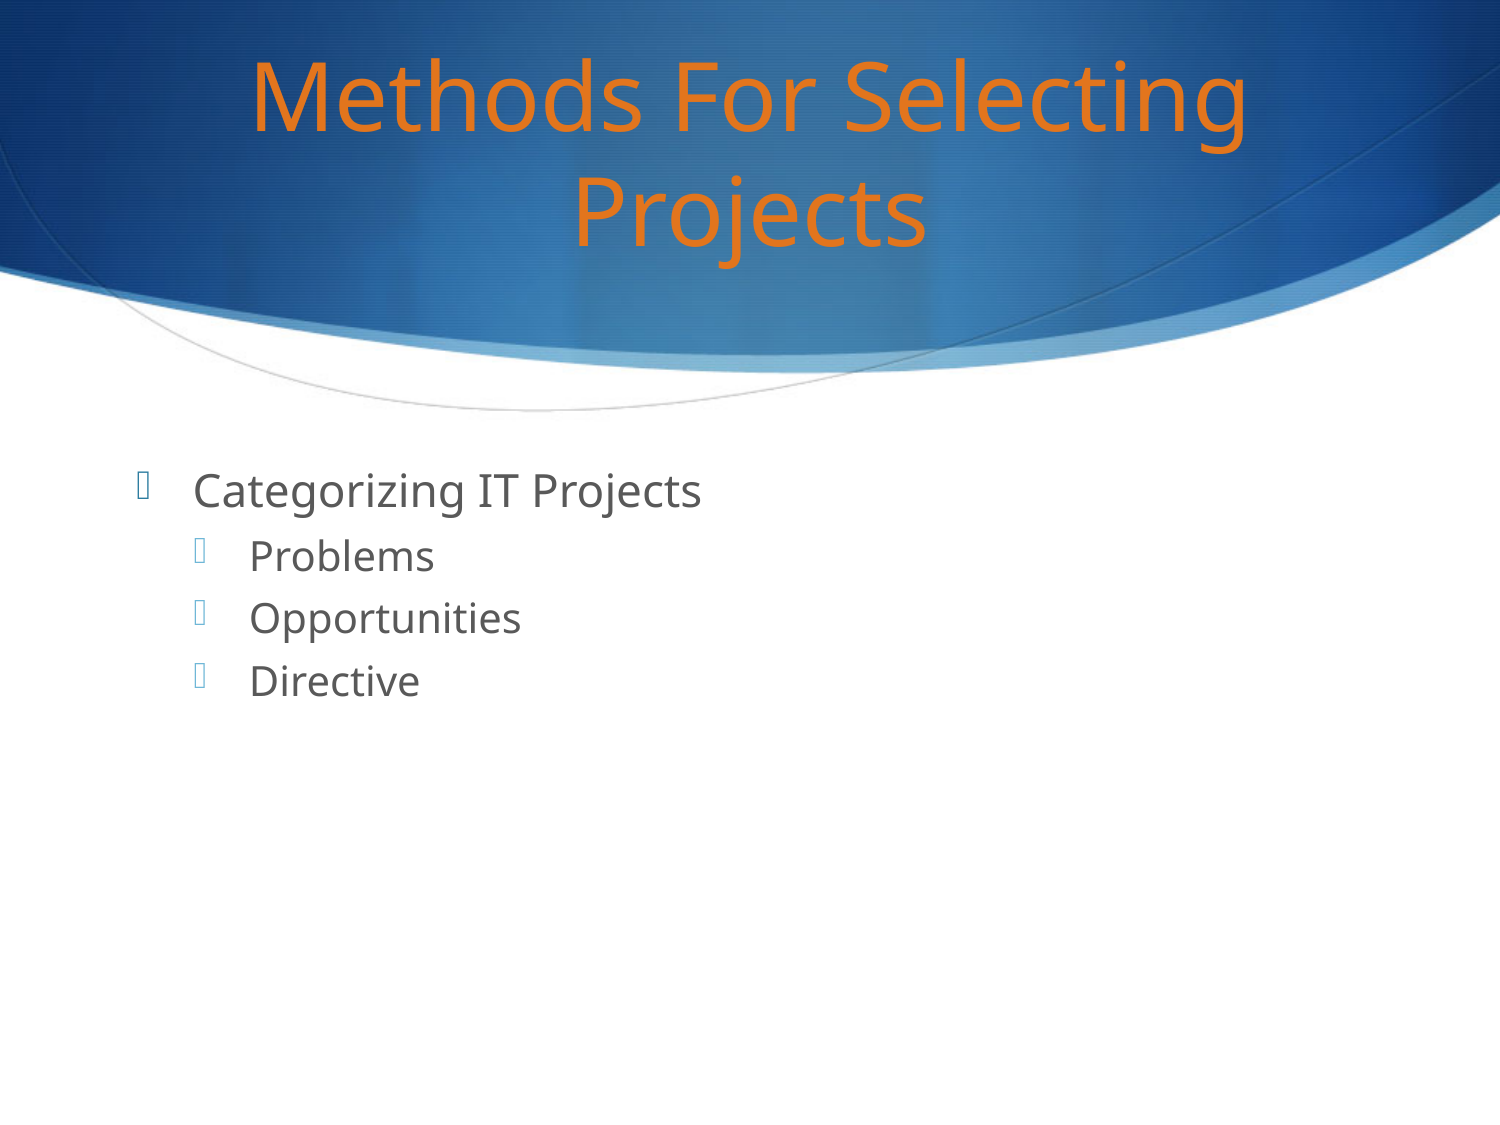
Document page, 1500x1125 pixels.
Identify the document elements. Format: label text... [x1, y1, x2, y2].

picture [0, 0, 1500, 1125]
title Methods For Selecting Projects [75, 56, 1425, 245]
list Categorizing IT Projects Problems Opportunities Directive [121, 454, 1379, 991]
